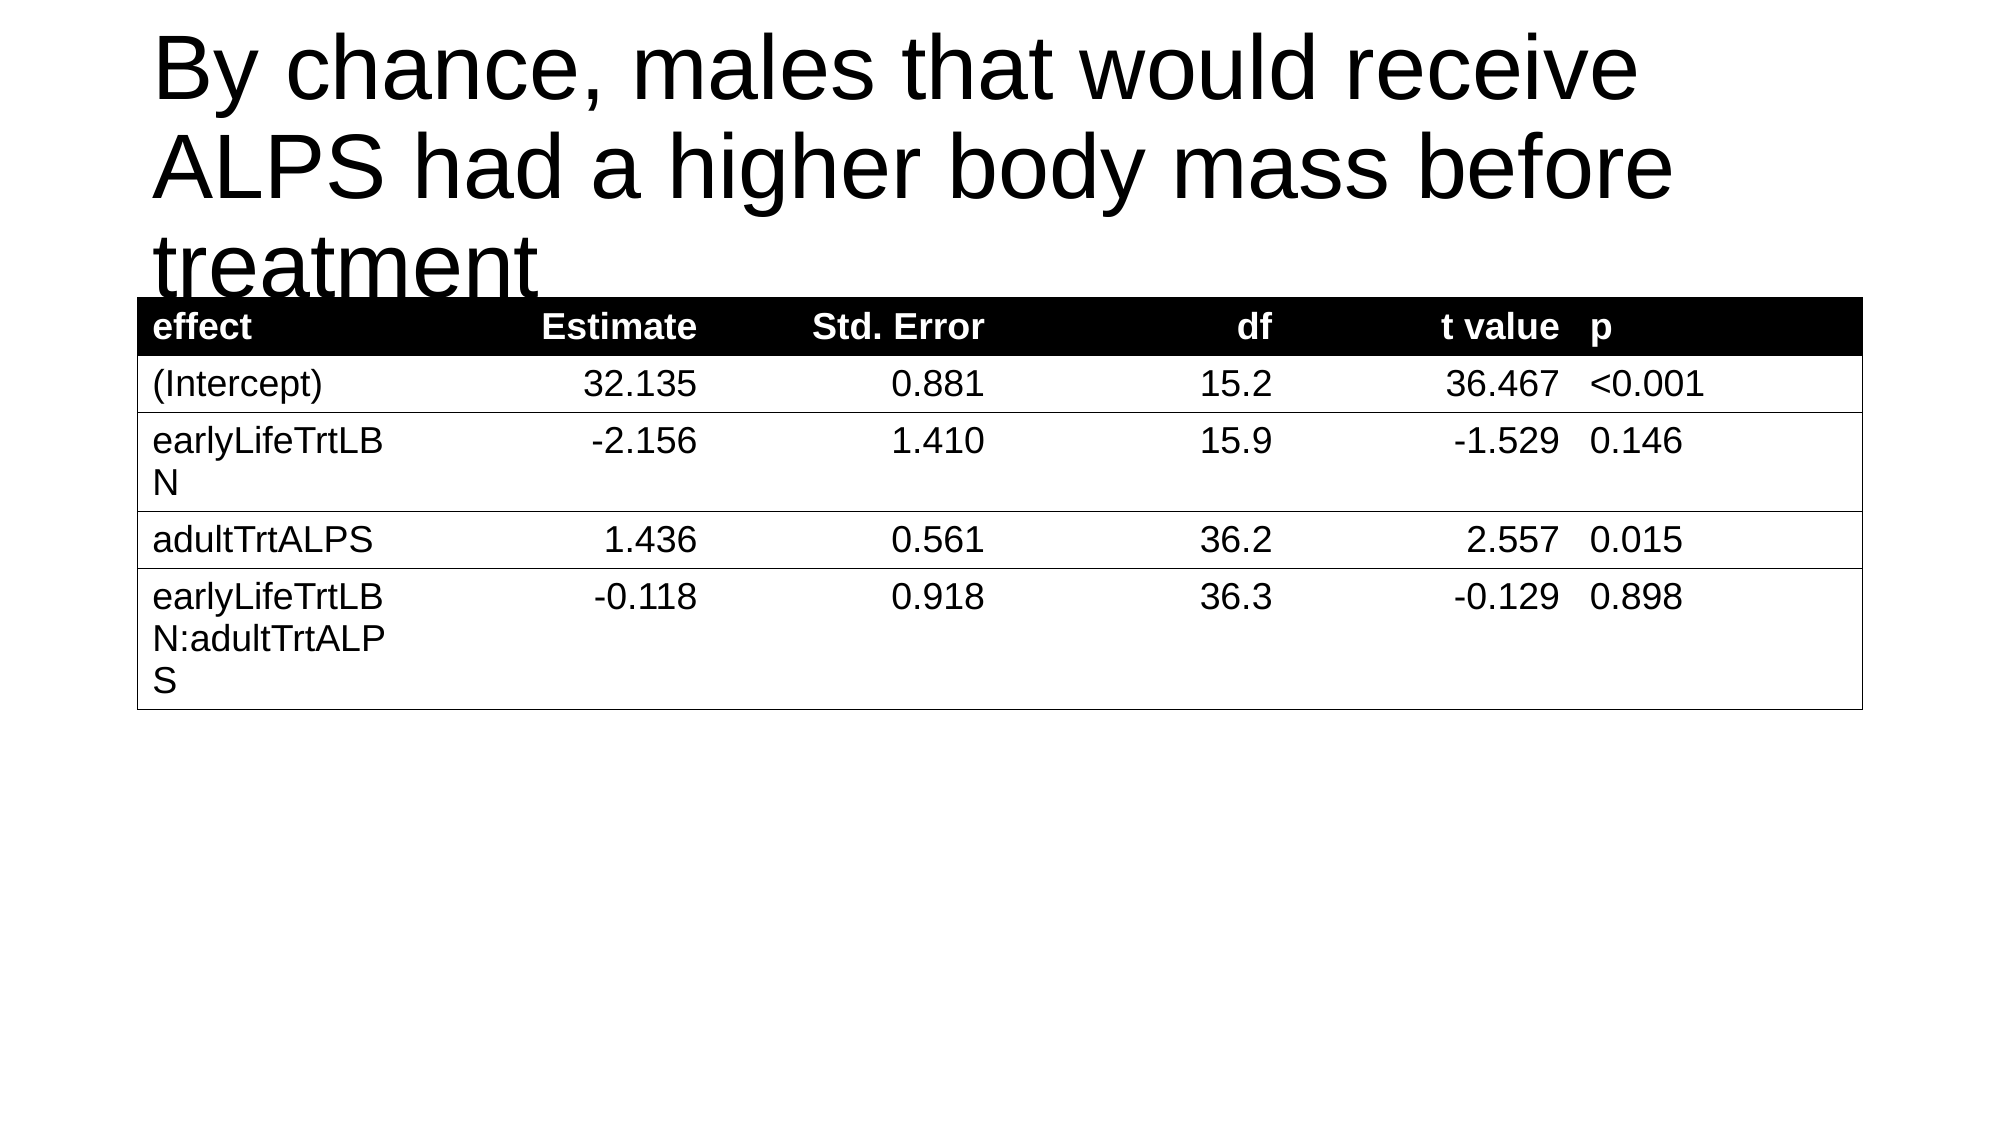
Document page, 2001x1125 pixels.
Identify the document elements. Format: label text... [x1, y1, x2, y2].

table_cell 32.135 [425, 356, 712, 412]
table_cell 36.3 [1000, 569, 1287, 709]
table_cell 0.898 [1575, 569, 1862, 709]
table_cell 0.146 [1575, 413, 1862, 511]
table_cell -0.118 [425, 569, 712, 709]
table_cell adultTrtALPS [138, 512, 425, 568]
table_cell 1.410 [712, 413, 1000, 511]
table_cell earlyLifeTrtLBN [138, 413, 425, 511]
table_cell 0.561 [712, 512, 1000, 568]
table_cell 1.436 [425, 512, 712, 568]
table_cell (Intercept) [138, 356, 425, 412]
table_cell 2.557 [1287, 512, 1575, 568]
table_cell -0.129 [1287, 569, 1575, 709]
table_cell 0.881 [712, 356, 1000, 412]
table_header p [1575, 298, 1862, 355]
table_cell 15.9 [1000, 413, 1287, 511]
table_header effect [138, 298, 425, 355]
table_header df [1000, 298, 1287, 355]
table_cell 15.2 [1000, 356, 1287, 412]
table_cell earlyLifeTrtLBN:adultTrtALPS [138, 569, 425, 709]
table_header Estimate [425, 298, 712, 355]
table_header t value [1287, 298, 1575, 355]
table_cell 0.918 [712, 569, 1000, 709]
table_cell 0.015 [1575, 512, 1862, 568]
title By chance, males that would receive ALPS had a higher body mass before treatment [137, 59, 1863, 278]
table_cell 36.2 [1000, 512, 1287, 568]
table_cell <0.001 [1575, 356, 1862, 412]
table_cell -1.529 [1287, 413, 1575, 511]
table_cell -2.156 [425, 413, 712, 511]
table_cell 36.467 [1287, 356, 1575, 412]
table_header Std. Error [712, 298, 1000, 355]
